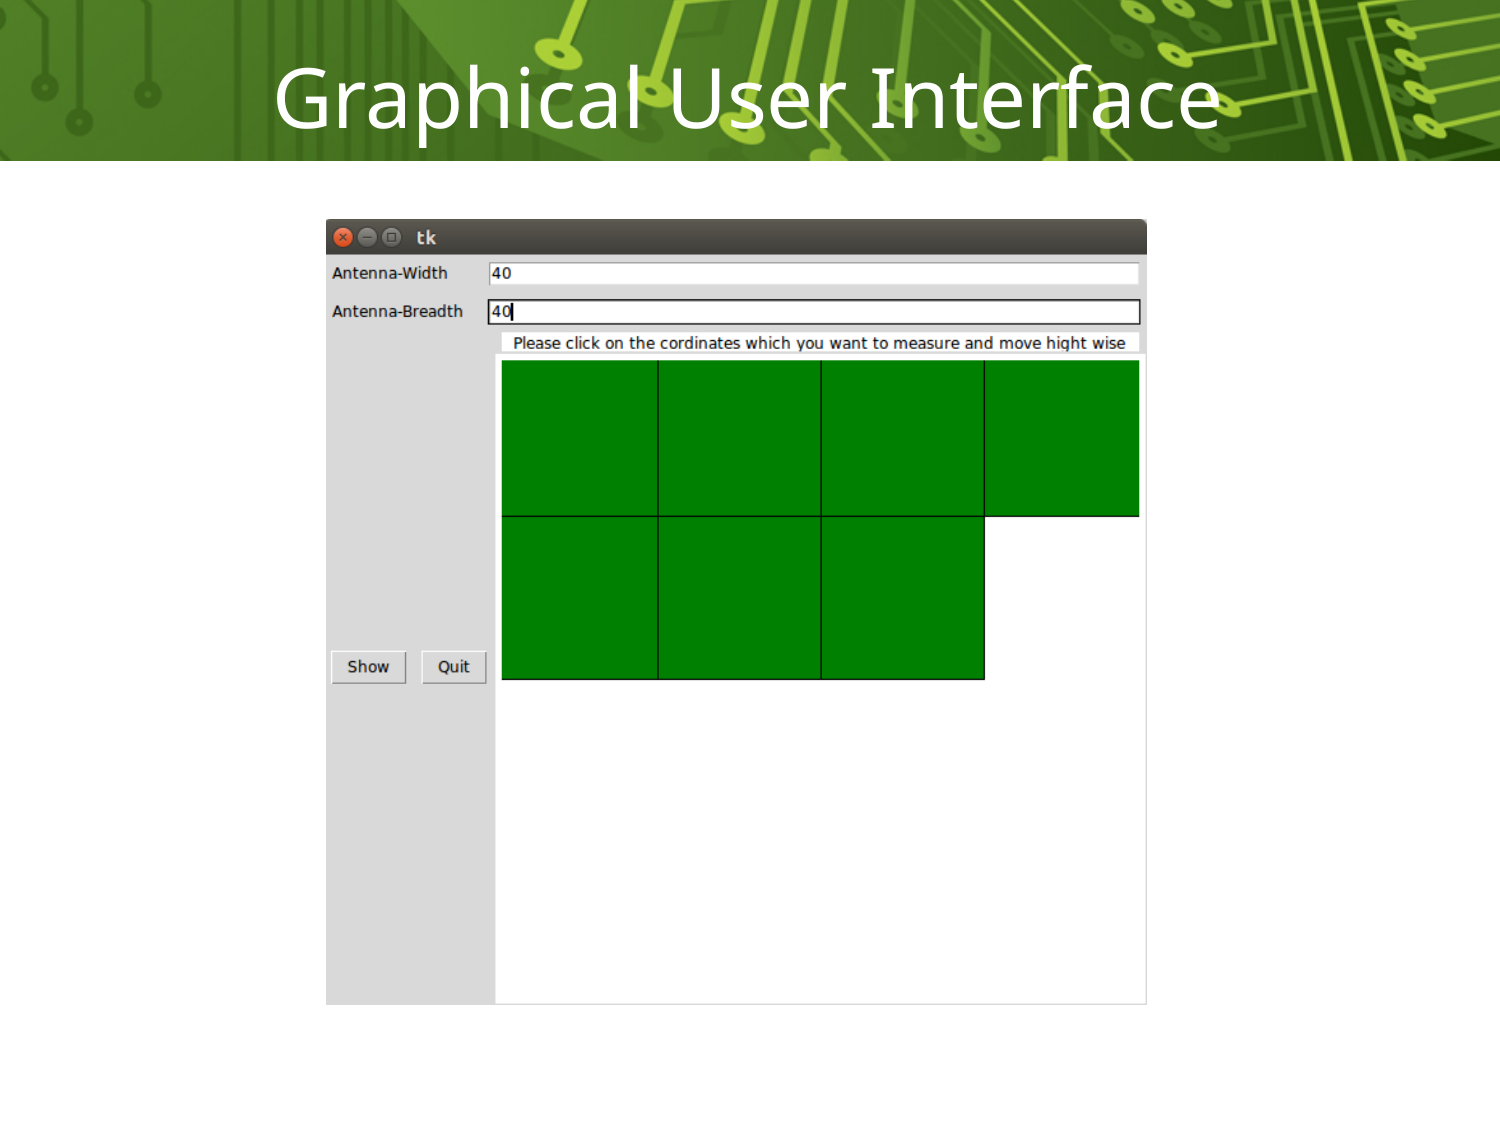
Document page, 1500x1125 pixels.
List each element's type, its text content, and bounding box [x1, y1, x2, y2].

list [326, 219, 1147, 1006]
title Graphical User Interface [101, 28, 1396, 163]
picture [0, 0, 1500, 161]
